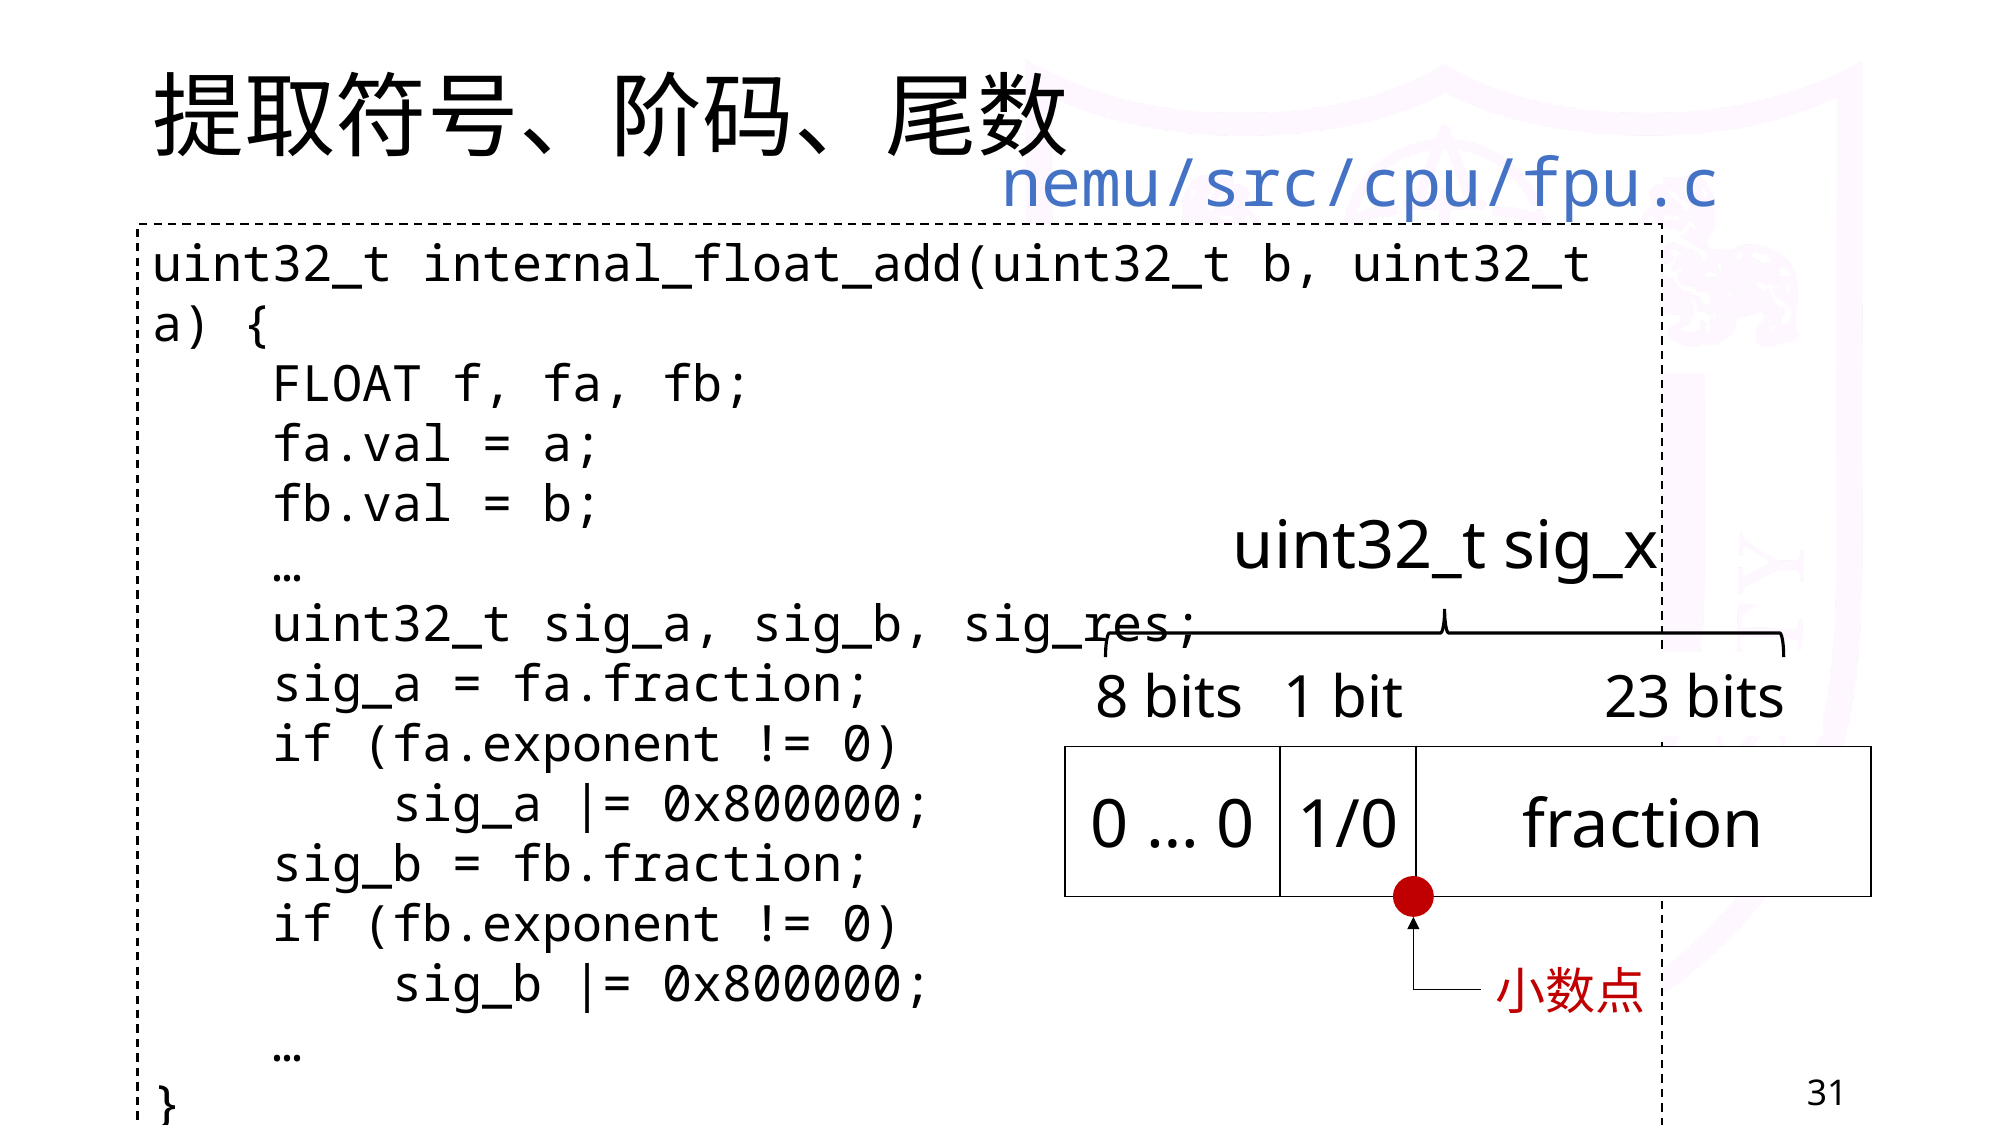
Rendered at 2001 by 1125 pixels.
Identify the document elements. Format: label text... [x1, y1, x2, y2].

text_box nemu/src/cpu/fpu.c [986, 132, 1778, 227]
text_box 小数点 [1480, 951, 1717, 1027]
text_box [1103, 608, 1786, 658]
slide_number 31 [1662, 1064, 1863, 1125]
text_box 1 bit [1253, 658, 1434, 737]
text_box uint32_t internal_float_add(uint32_t b, uint32_t a) { FLOAT f, fa, fb; fa.val = a; fb.val = b; … uint32_t sig_a, sig_b, sig_res; sig_a = fa.fraction; if (fa.exponent != 0) sig_a |= 0x800000; sig_b = fb.fraction; if (fb.exponent != 0) sig_b |= 0x800000; … } [136, 223, 1663, 1125]
text_box uint32_t sig_x [1183, 494, 1709, 590]
text_box 8 bits [1078, 651, 1253, 737]
table_header fraction [1417, 747, 1870, 896]
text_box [1413, 916, 1481, 990]
table_header 0 … 0 [1066, 747, 1279, 896]
text_box 23 bits [1566, 651, 1824, 737]
table_header 1/0 [1281, 747, 1415, 896]
title 提取符号、阶码、尾数 [137, 59, 1863, 181]
text_box [1391, 874, 1435, 918]
